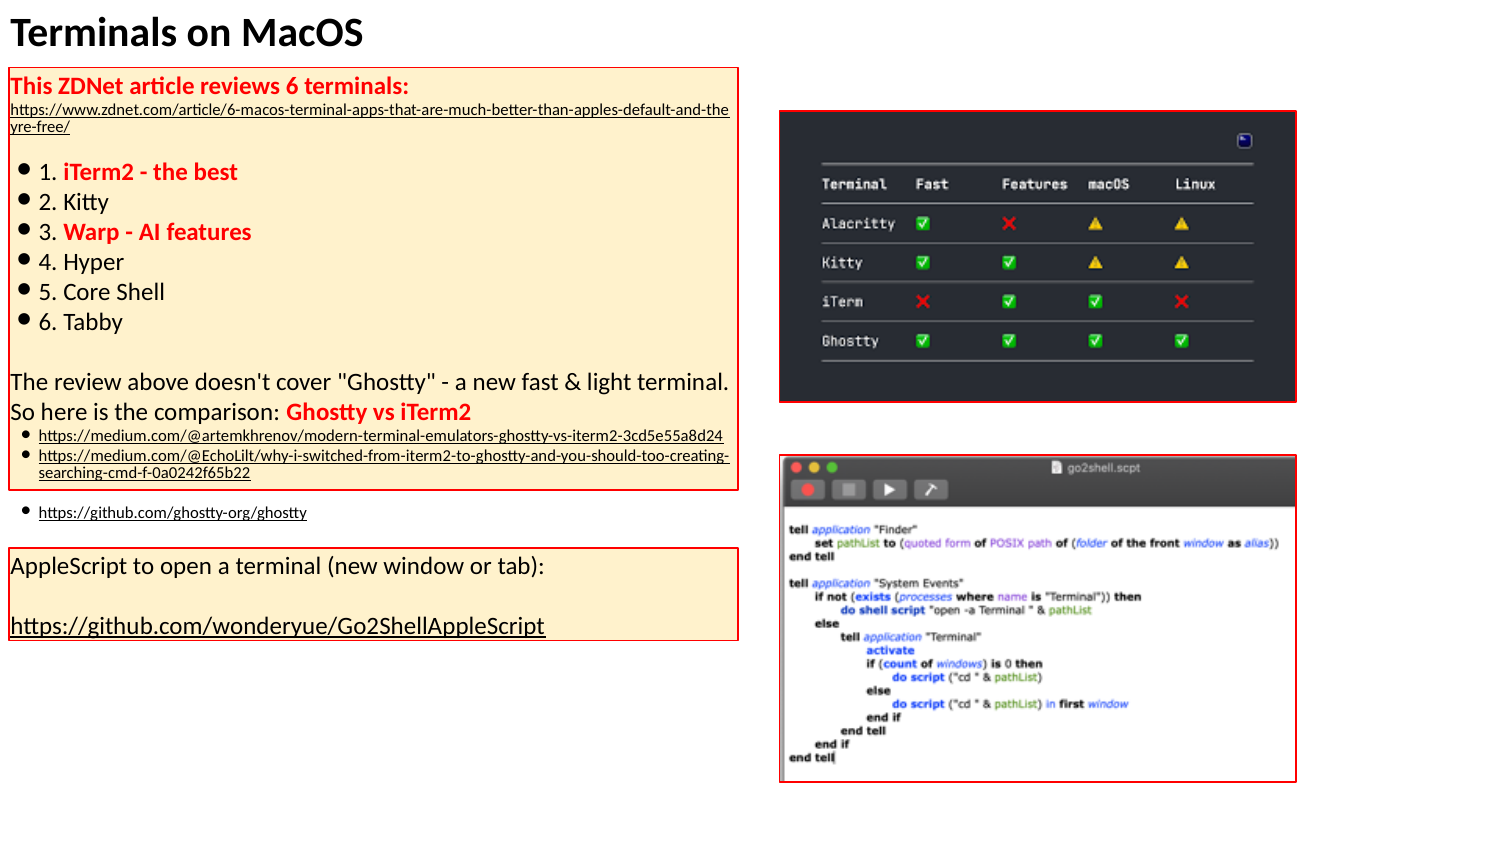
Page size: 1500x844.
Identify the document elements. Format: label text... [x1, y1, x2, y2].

picture [779, 111, 1296, 402]
picture [779, 455, 1296, 782]
text_box AppleScript to open a terminal (new window or tab): https://github.com/wonderyue/Go2ShellAppleScript [8, 547, 739, 641]
text_box Terminals on MacOS [9, 3, 420, 57]
text_box This ZDNet article reviews 6 terminals: https://www.zdnet.com/article/6-macos-terminal-apps-that-are-much-better-than-apples-default-and-theyre-free/ 1. iTerm2 - the best 2. Kitty 3. Warp - AI features 4. Hyper 5. Core Shell 6. Tabby The review above doesn't cover "Ghostty" - a new fast & light terminal. So here is the comparison: Ghostty vs iTerm2 https://medium.com/@artemkhrenov/modern-terminal-emulators-ghostty-vs-iterm2-3cd5e55a8d24 https://medium.com/@EchoLilt/why-i-switched-from-iterm2-to-ghostty-and-you-should-too-creating-searching-cmd-f-0a0242f65b22 https://github.com/ghostty-org/ghostty [8, 67, 739, 490]
